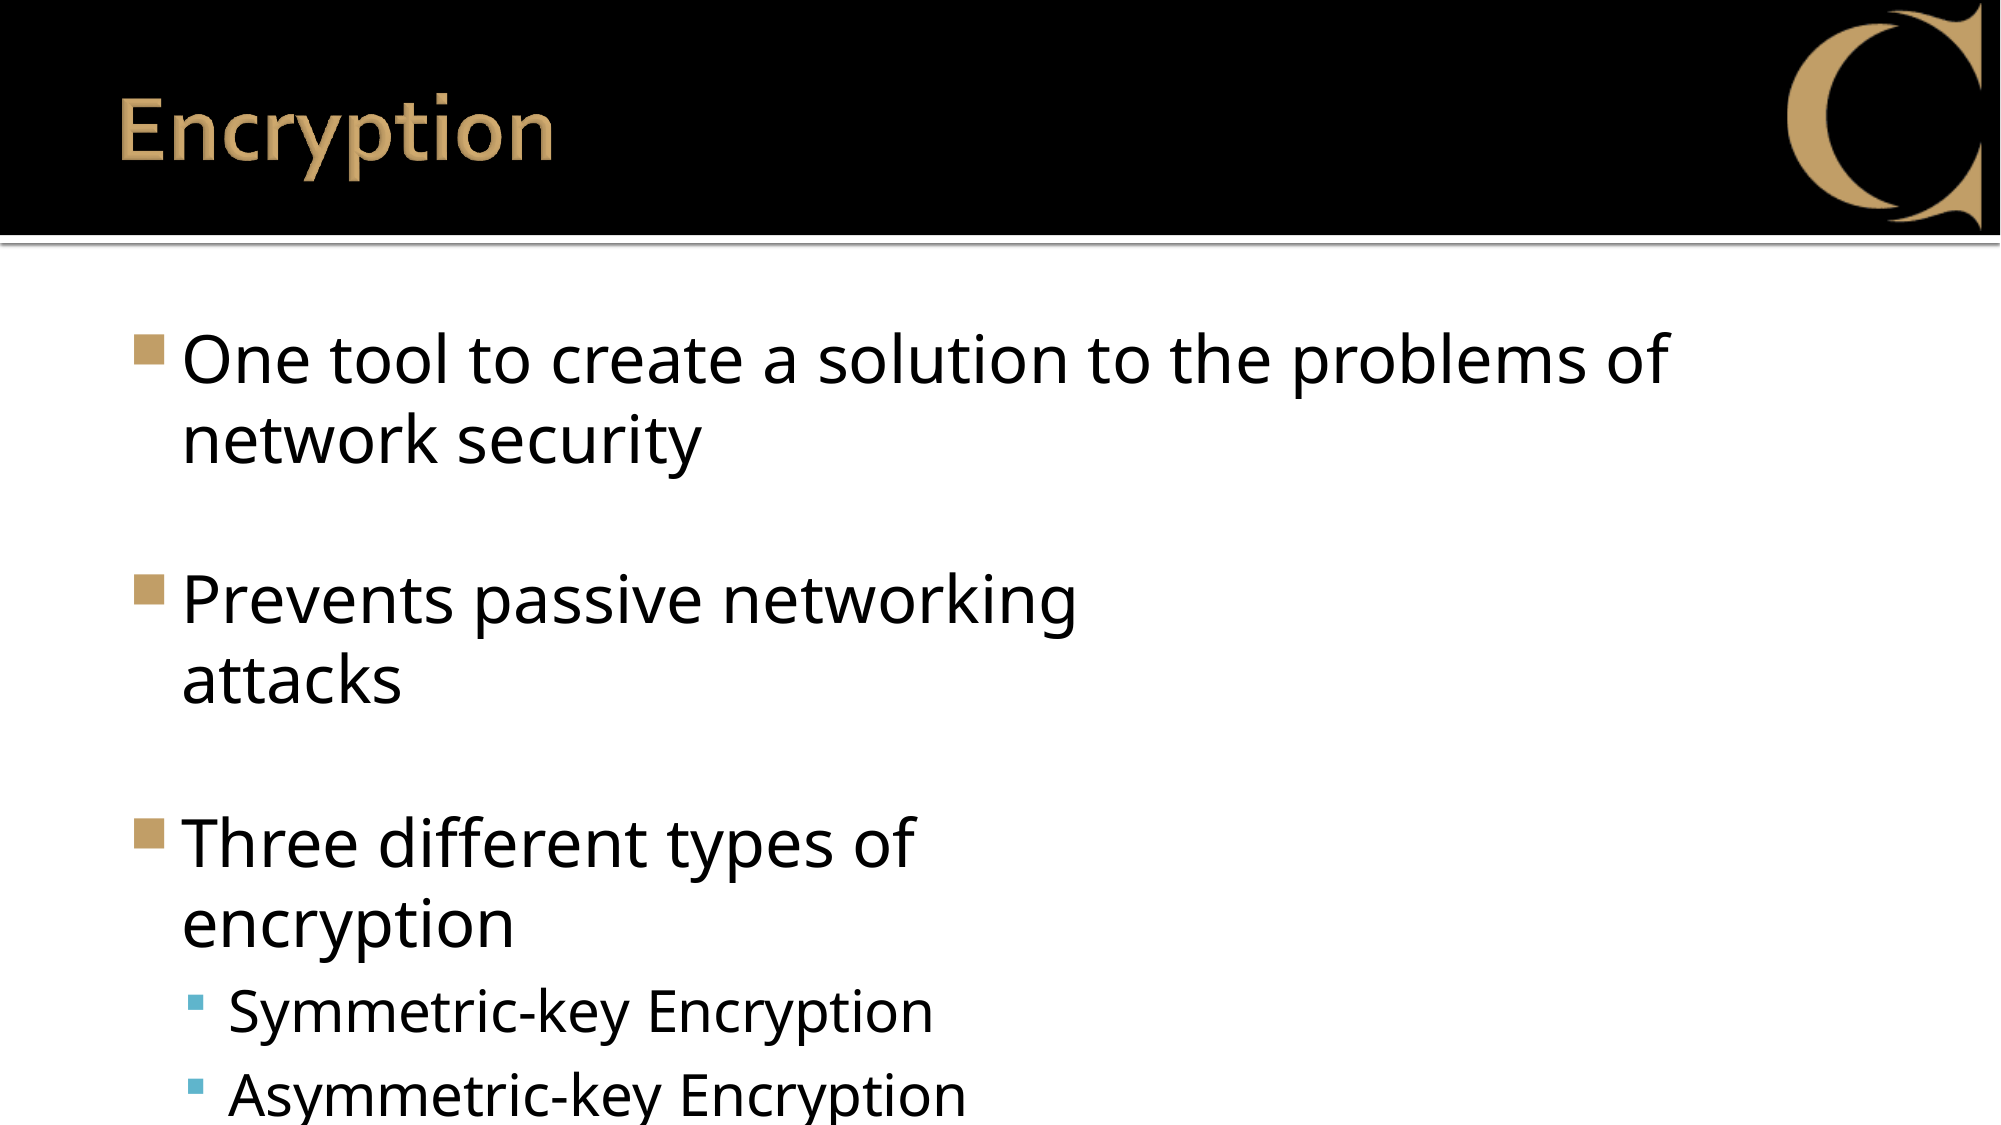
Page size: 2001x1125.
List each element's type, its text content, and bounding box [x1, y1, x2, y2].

text_box One tool to create a solution to the problems of network security [126, 317, 1728, 477]
text_box [121, 92, 552, 182]
picture [0, 243, 2000, 251]
text_box Prevents passive networking attacks Three different types of encryption Symmetric-key Encryption Asymmetric-key Encryption Hybrid Approach [126, 557, 1184, 1125]
picture [1787, 3, 1988, 231]
